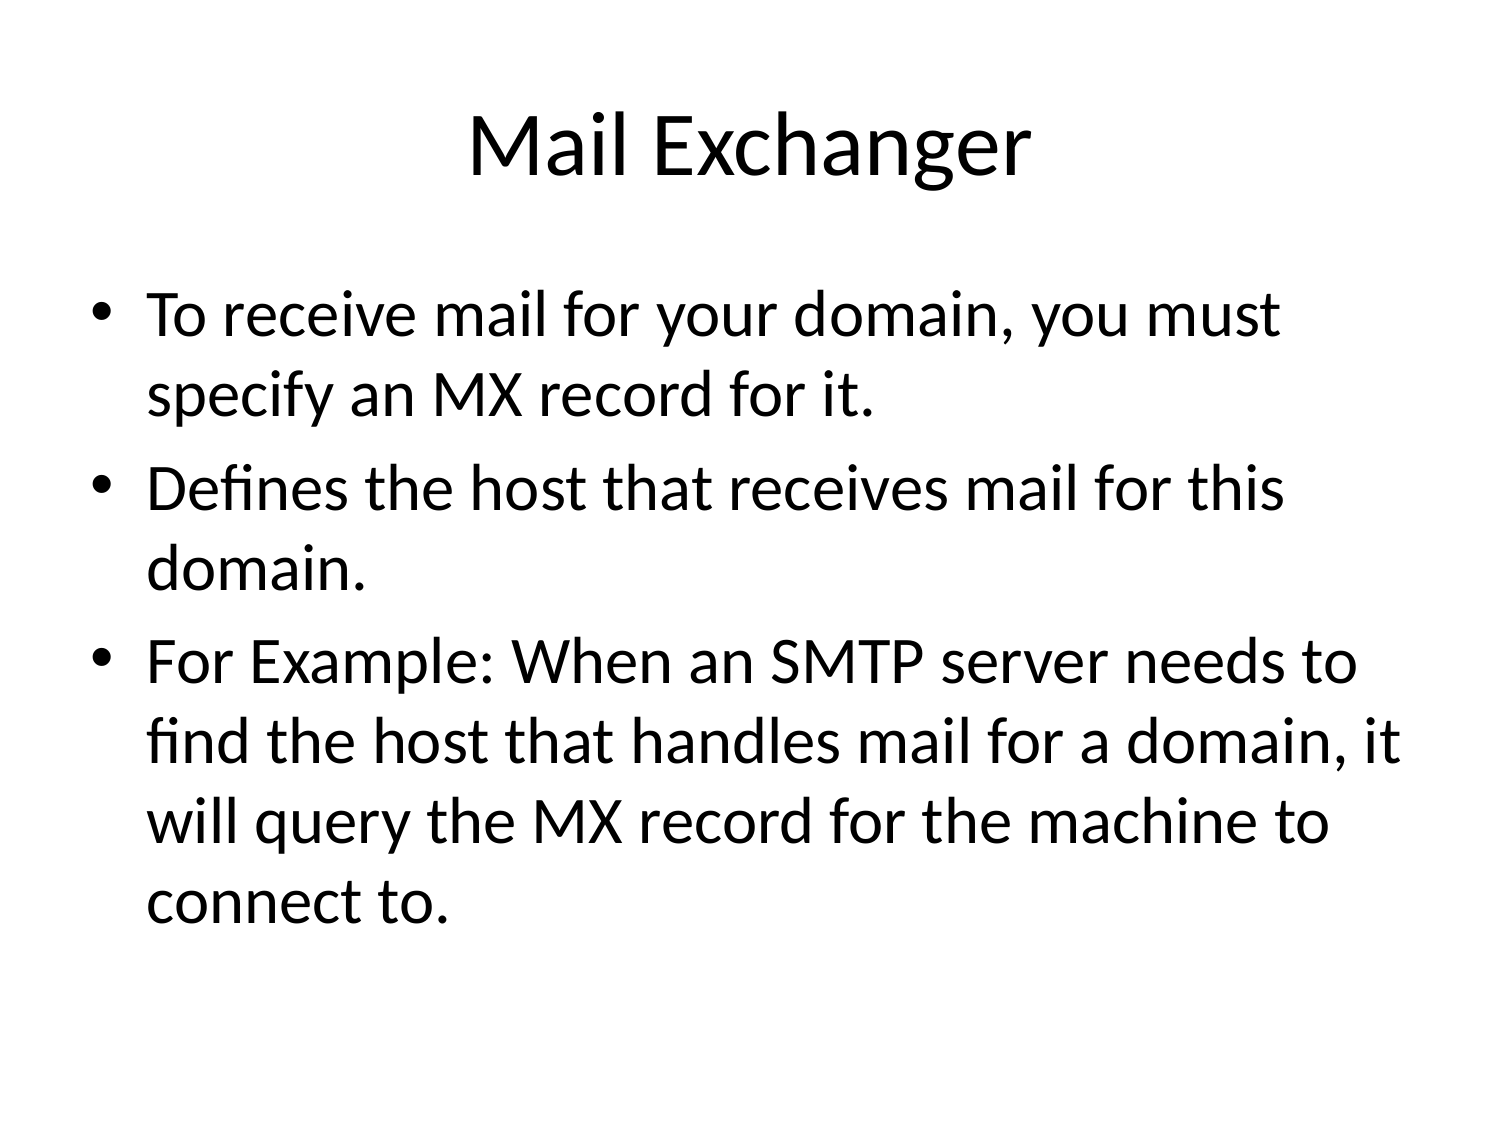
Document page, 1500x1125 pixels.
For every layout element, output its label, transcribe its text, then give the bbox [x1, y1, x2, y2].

list To receive mail for your domain, you must specify an MX record for it. Defines the host that receives mail for this domain. For Example: When an SMTP server needs to find the host that handles mail for a domain, it will query the MX record for the machine to connect to. [75, 262, 1425, 1005]
title Mail Exchanger [75, 45, 1425, 233]
